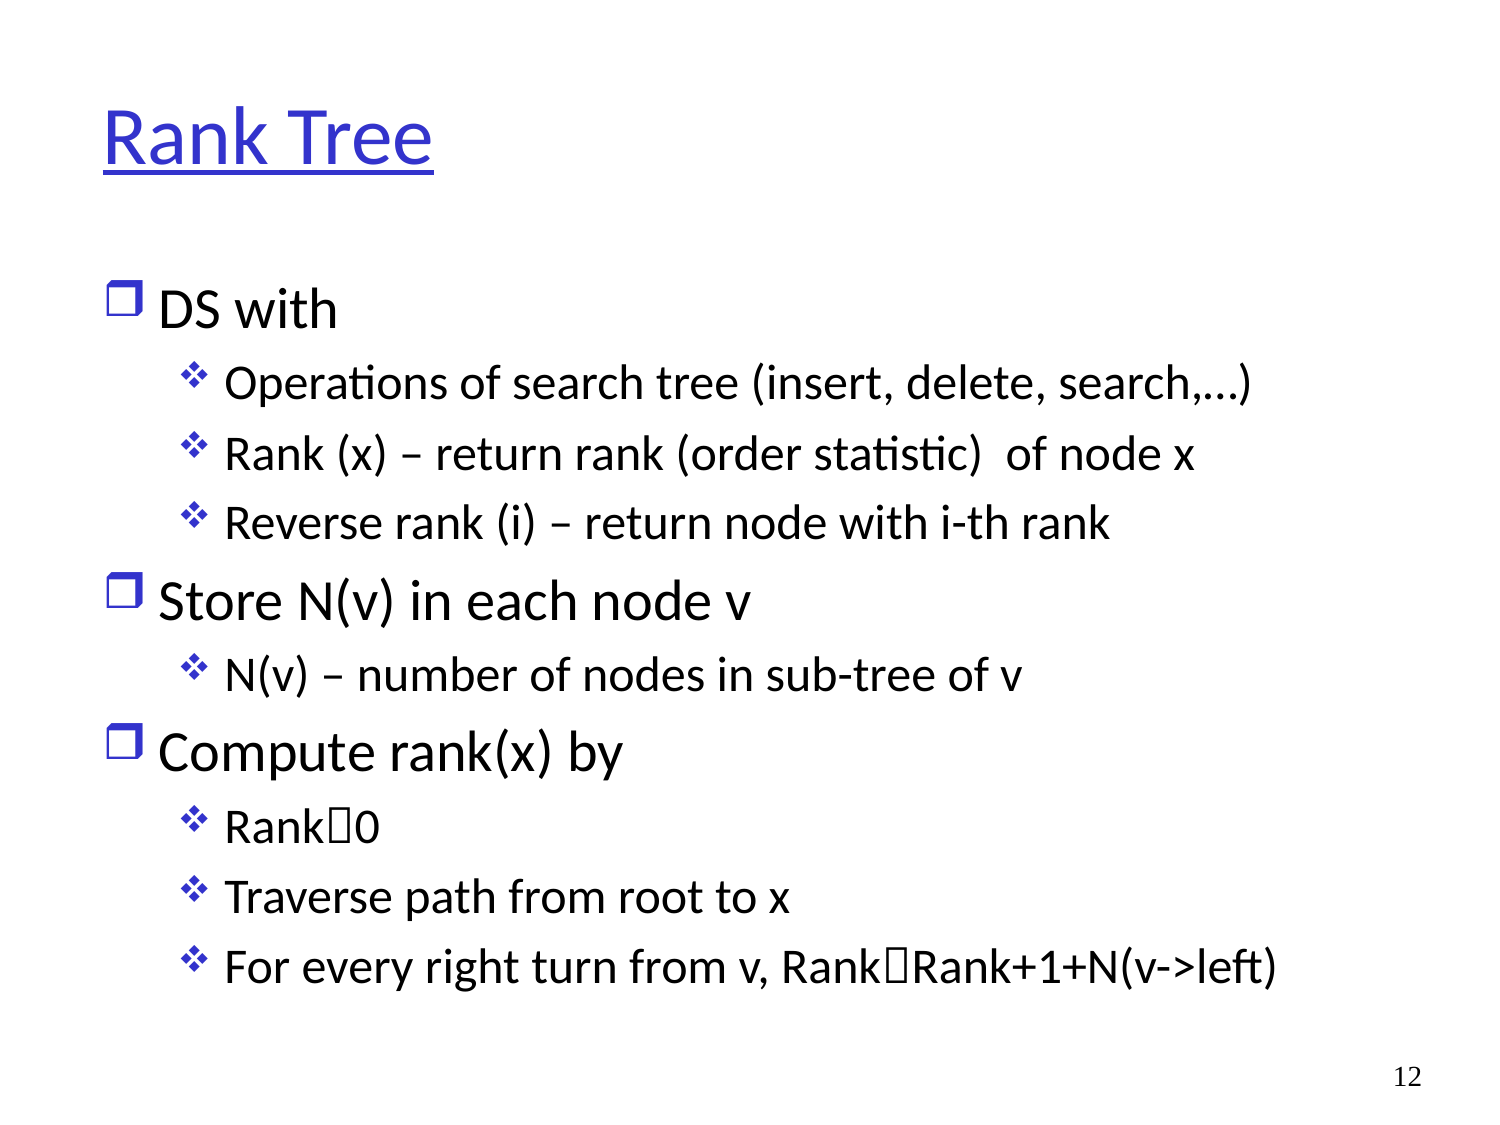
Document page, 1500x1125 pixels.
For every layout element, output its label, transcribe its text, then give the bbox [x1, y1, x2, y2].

title Rank Tree [87, 37, 1363, 225]
list DS with Operations of search tree (insert, delete, search,…) Rank (x) – return rank (order statistic) of node x Reverse rank (i) – return node with i-th rank Store N(v) in each node v N(v) – number of nodes in sub-tree of v Compute rank(x) by Rank0 Traverse path from root to x For every right turn from v, RankRank+1+N(v->left) [87, 262, 1363, 1025]
slide_number 12 [1362, 1050, 1438, 1125]
